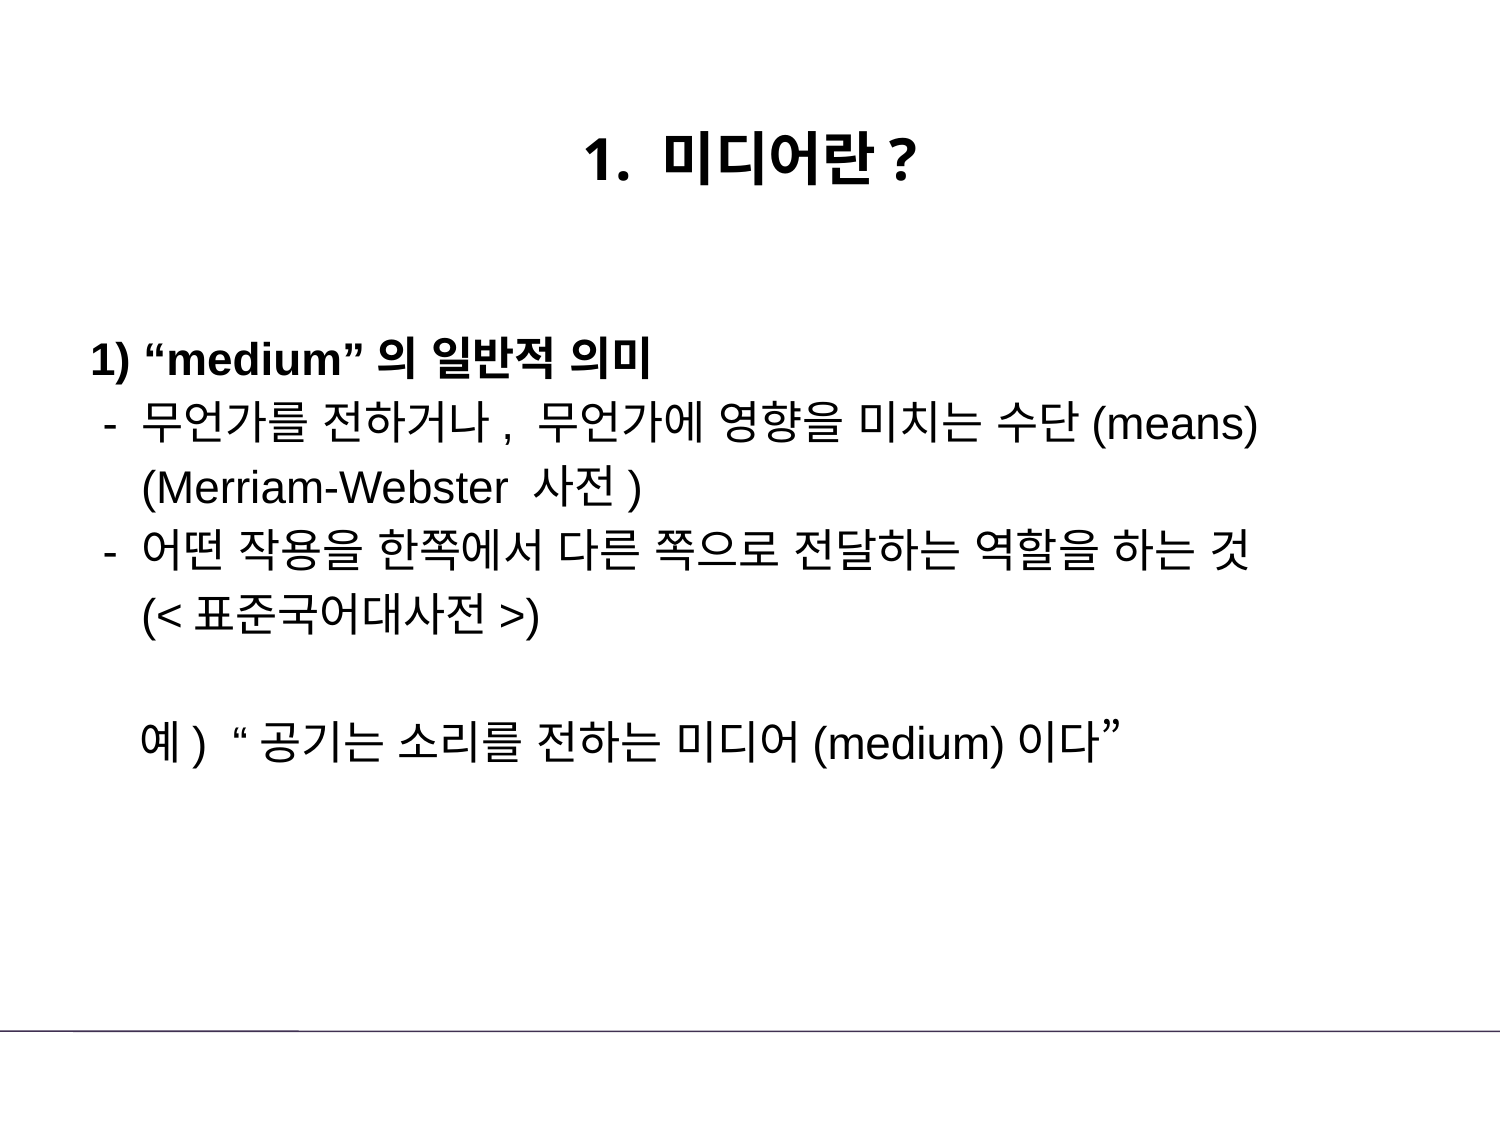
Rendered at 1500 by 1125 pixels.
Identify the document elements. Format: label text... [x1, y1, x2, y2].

title 1. 미디어란? [74, 81, 1426, 233]
text_box 1) “medium”의 일반적 의미 - 무언가를 전하거나, 무언가에 영향을 미치는 수단(means) (Merriam-Webster 사전) - 어떤 작용을 한쪽에서 다른 쪽으로 전달하는 역할을 하는 것 (<표준국어대사전>) 예) “공기는 소리를 전하는 미디어(medium)이다” [74, 262, 1425, 1005]
